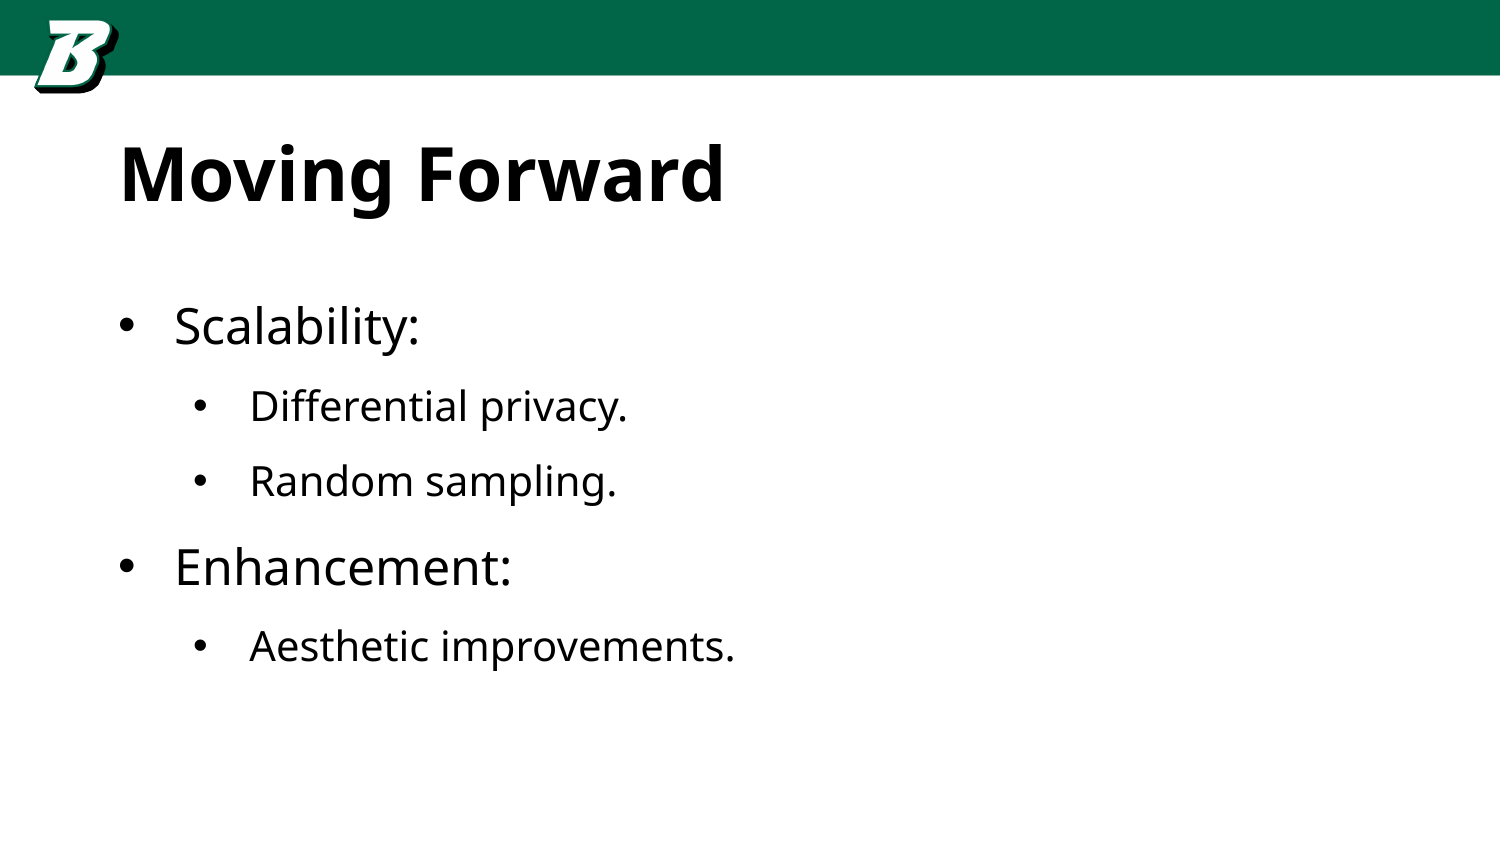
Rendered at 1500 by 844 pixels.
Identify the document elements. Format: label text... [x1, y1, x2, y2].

title Moving Forward [103, 129, 1397, 241]
picture [0, 0, 1500, 844]
text_box Scalability: Differential privacy. Random sampling. Enhancement: Aesthetic improvements. [103, 257, 1397, 765]
